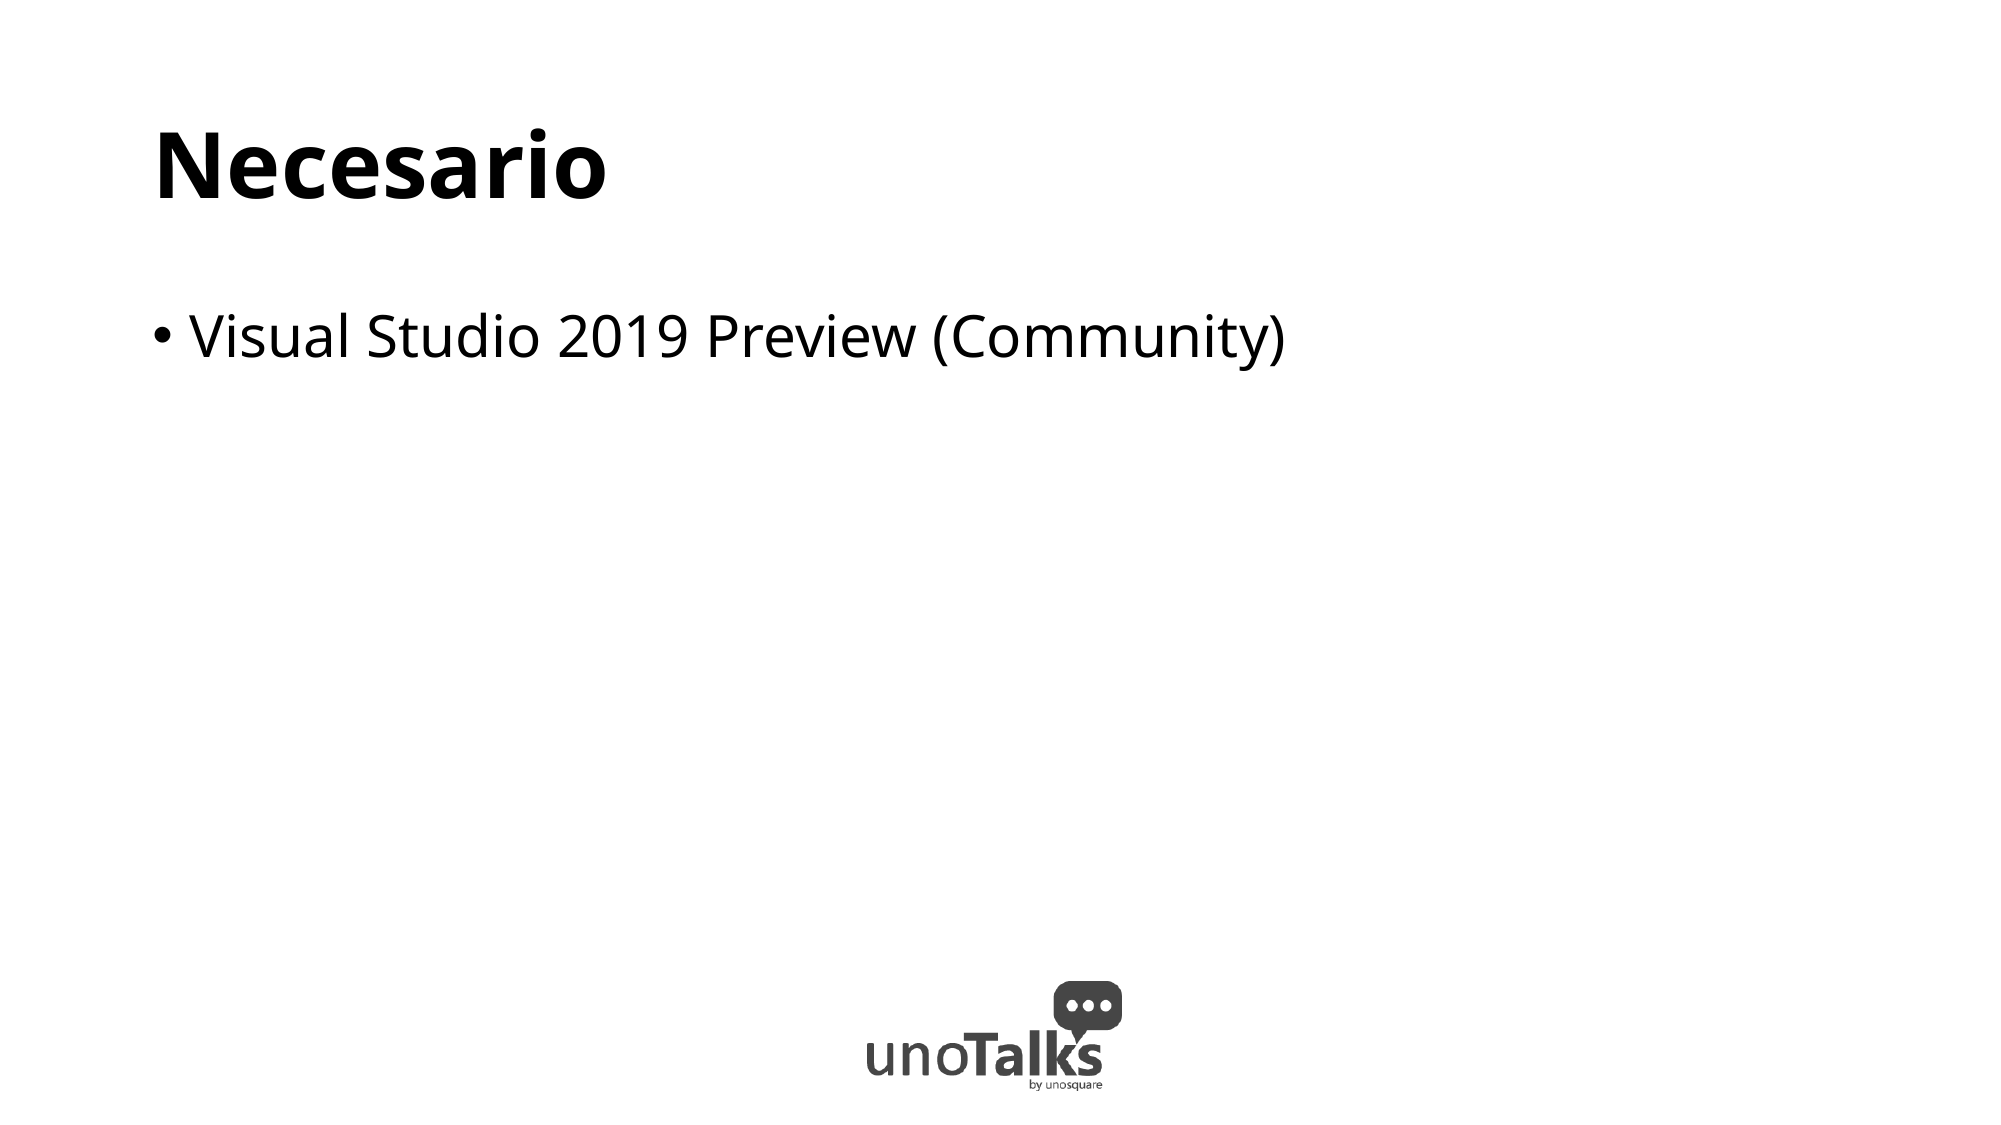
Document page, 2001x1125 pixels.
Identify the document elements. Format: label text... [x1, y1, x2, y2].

title Necesario [137, 59, 1863, 278]
list Visual Studio 2019 Preview (Community) [137, 299, 1863, 1014]
picture [867, 1014, 1122, 1091]
